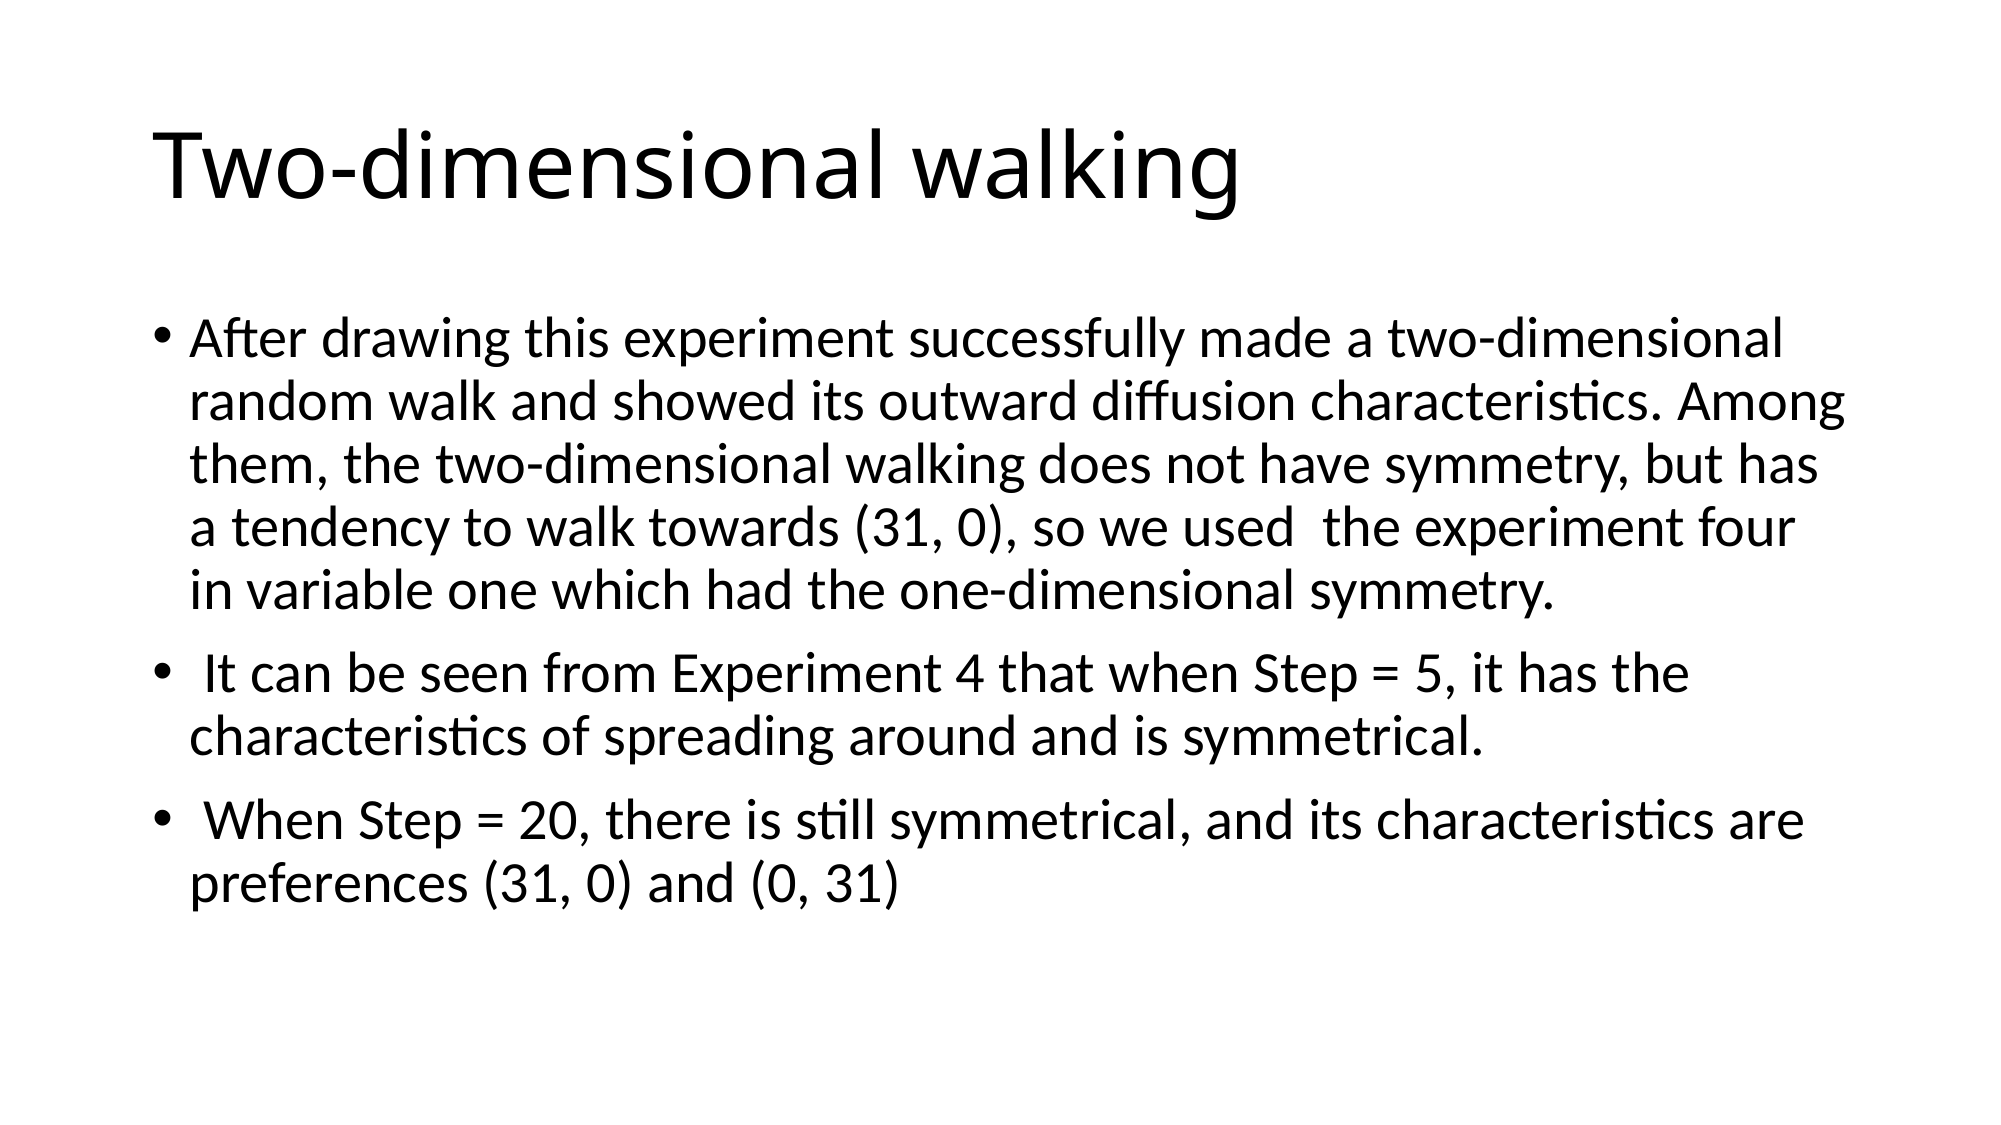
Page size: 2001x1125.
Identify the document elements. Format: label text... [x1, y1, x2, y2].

title Two-dimensional walking [137, 59, 1863, 278]
list After drawing this experiment successfully made a two-dimensional random walk and showed its outward diffusion characteristics. Among them, the two-dimensional walking does not have symmetry, but has a tendency to walk towards (31, 0), so we used the experiment four in variable one which had the one-dimensional symmetry. It can be seen from Experiment 4 that when Step = 5, it has the characteristics of spreading around and is symmetrical. When Step = 20, there is still symmetrical, and its characteristics are preferences (31, 0) and (0, 31) [137, 299, 1863, 1014]
